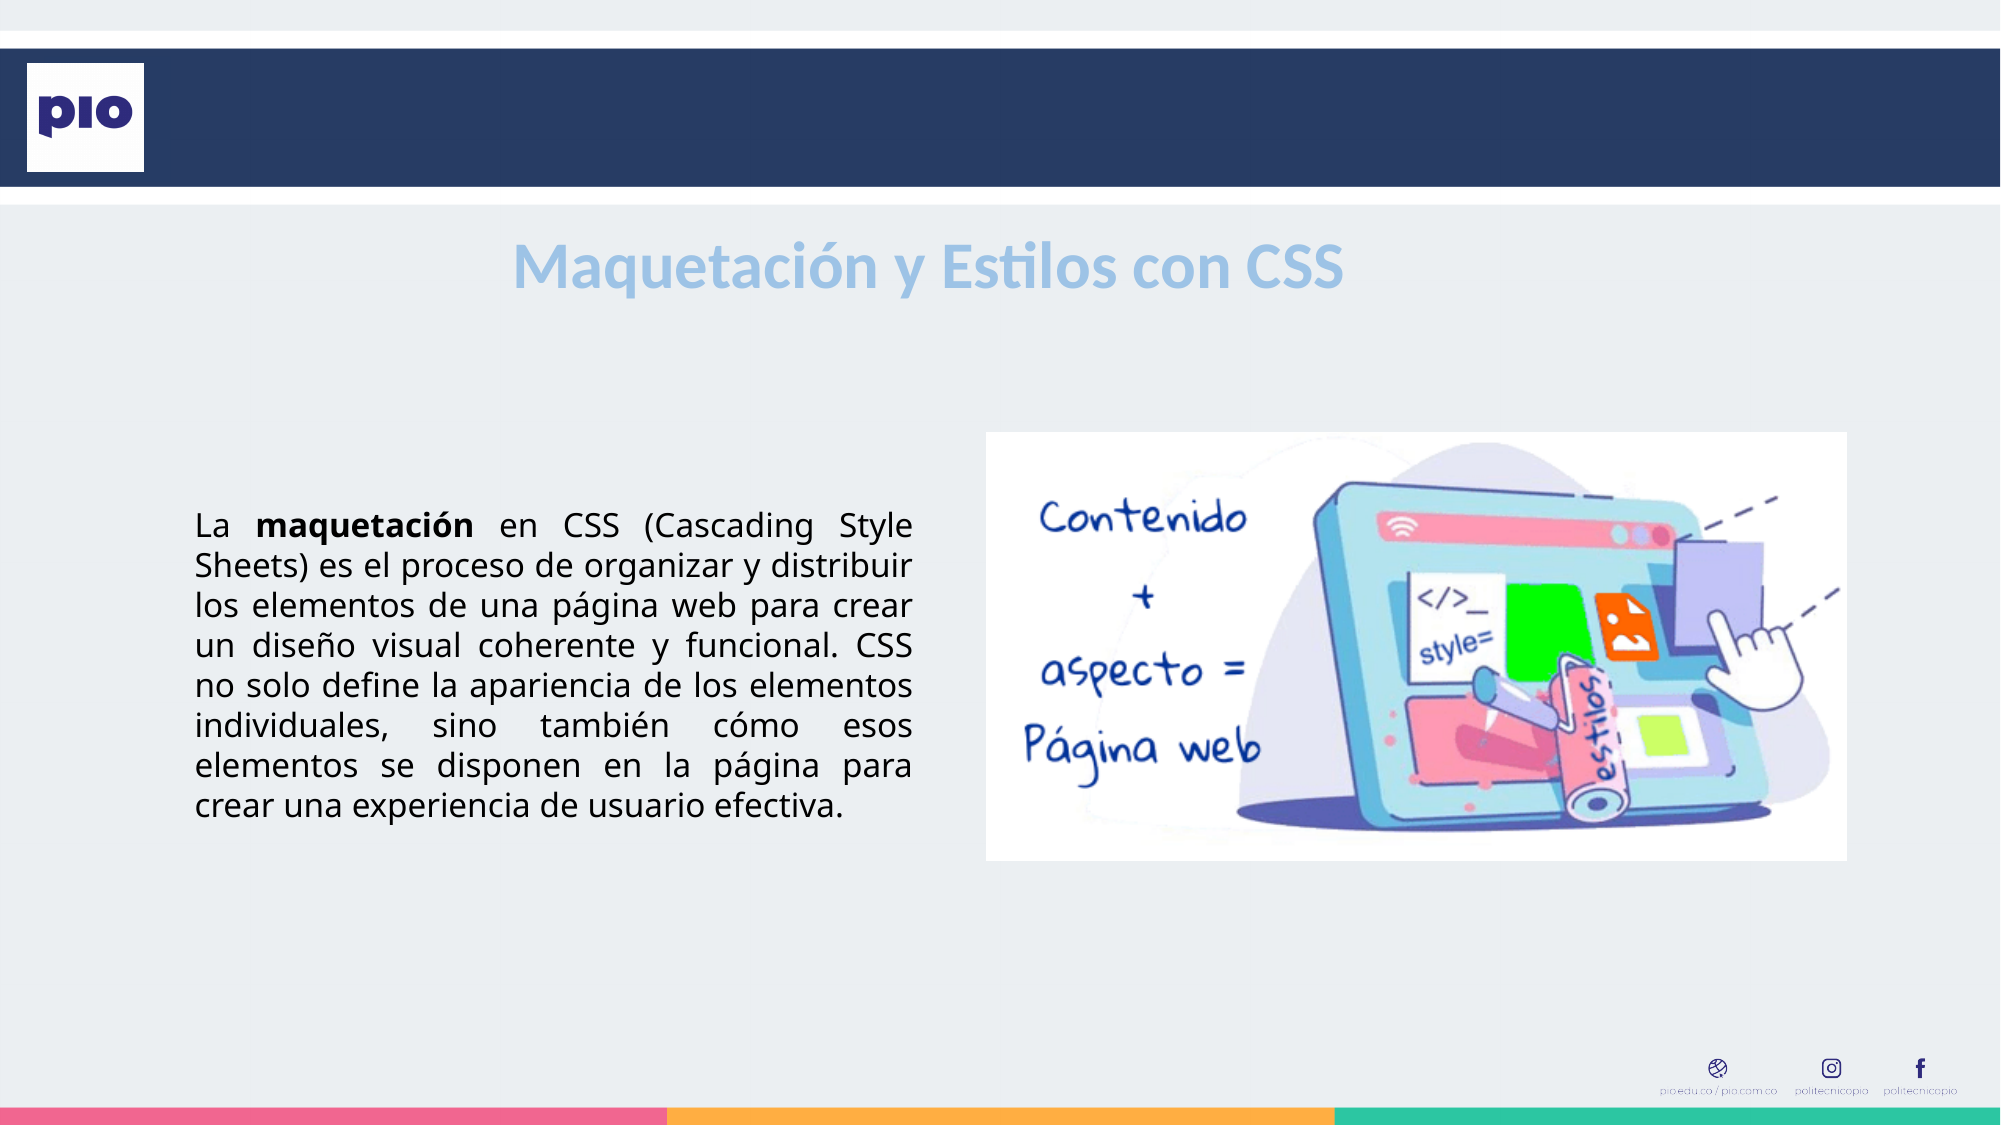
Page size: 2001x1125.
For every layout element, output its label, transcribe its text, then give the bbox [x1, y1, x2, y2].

text_box La maquetación en CSS (Cascading Style Sheets) es el proceso de organizar y distribuir los elementos de una página web para crear un diseño visual coherente y funcional. CSS no solo define la apariencia de los elementos individuales, sino también cómo esos elementos se disponen en la página para crear una experiencia de usuario efectiva. [179, 497, 929, 832]
text_box Maquetación y Estilos con CSS [497, 214, 1361, 310]
text_box [44, 56, 171, 182]
picture [0, 0, 2001, 1125]
